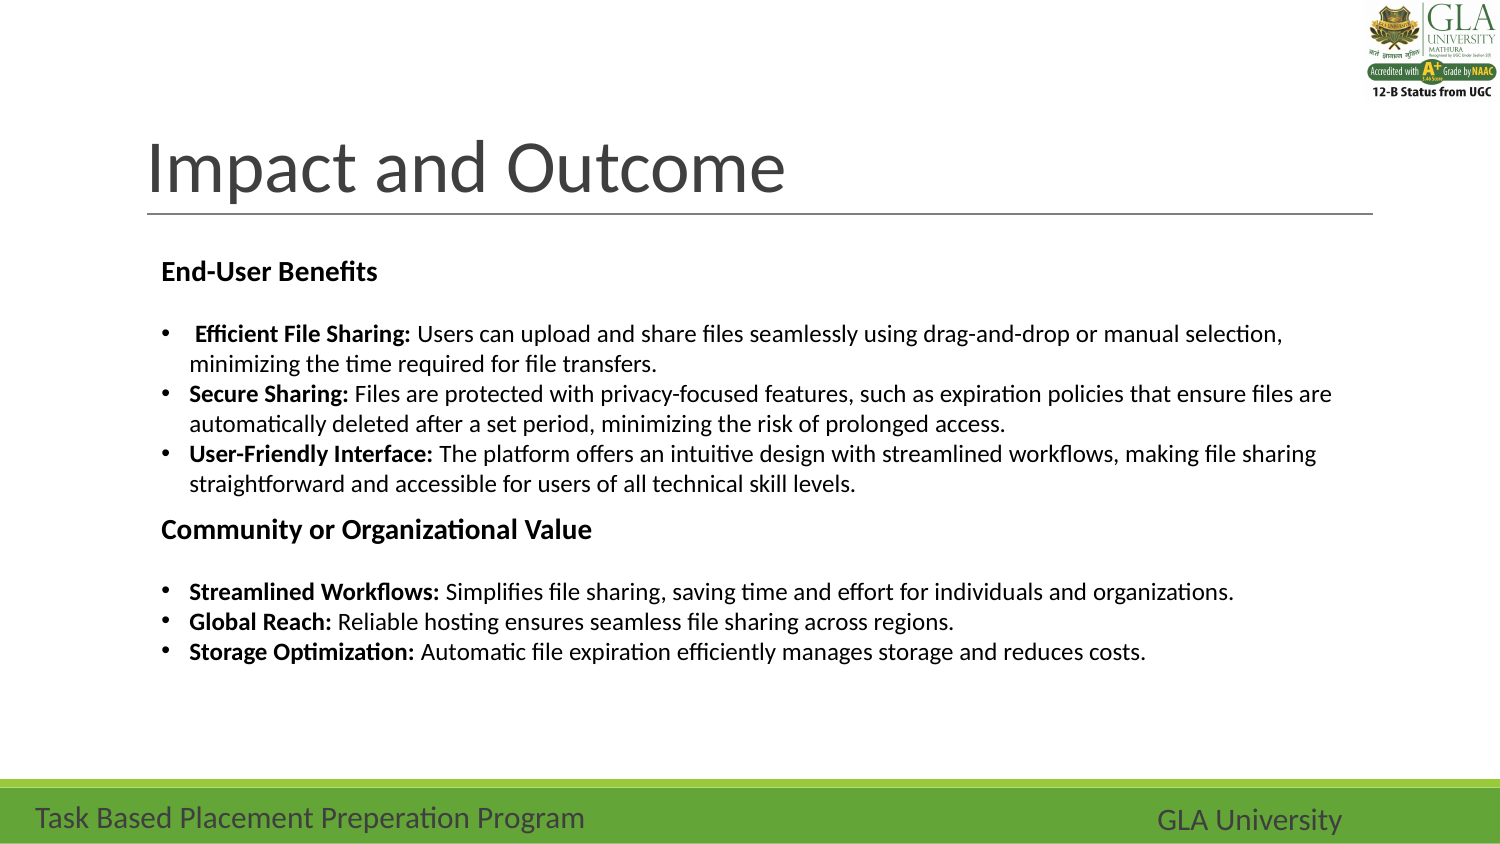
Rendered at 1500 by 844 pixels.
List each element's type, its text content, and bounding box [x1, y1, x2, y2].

text_box Community or Organizational Value Streamlined Workflows: Simplifies file sharing, saving time and effort for individuals and organizations. Global Reach: Reliable hosting ensures seamless file sharing across regions. Storage Optimization: Automatic file expiration efficiently manages storage and reduces costs. [146, 502, 1321, 673]
text_box End-User Benefits Efficient File Sharing: Users can upload and share files seamlessly using drag-and-drop or manual selection, minimizing the time required for file transfers. Secure Sharing: Files are protected with privacy-focused features, such as expiration policies that ensure files are automatically deleted after a set period, minimizing the risk of prolonged access. User-Friendly Interface: The platform offers an intuitive design with streamlined workflows, making file sharing straightforward and accessible for users of all technical skill levels. [146, 245, 1373, 505]
title Impact and Outcome [135, 35, 1373, 214]
picture [1364, 0, 1500, 102]
